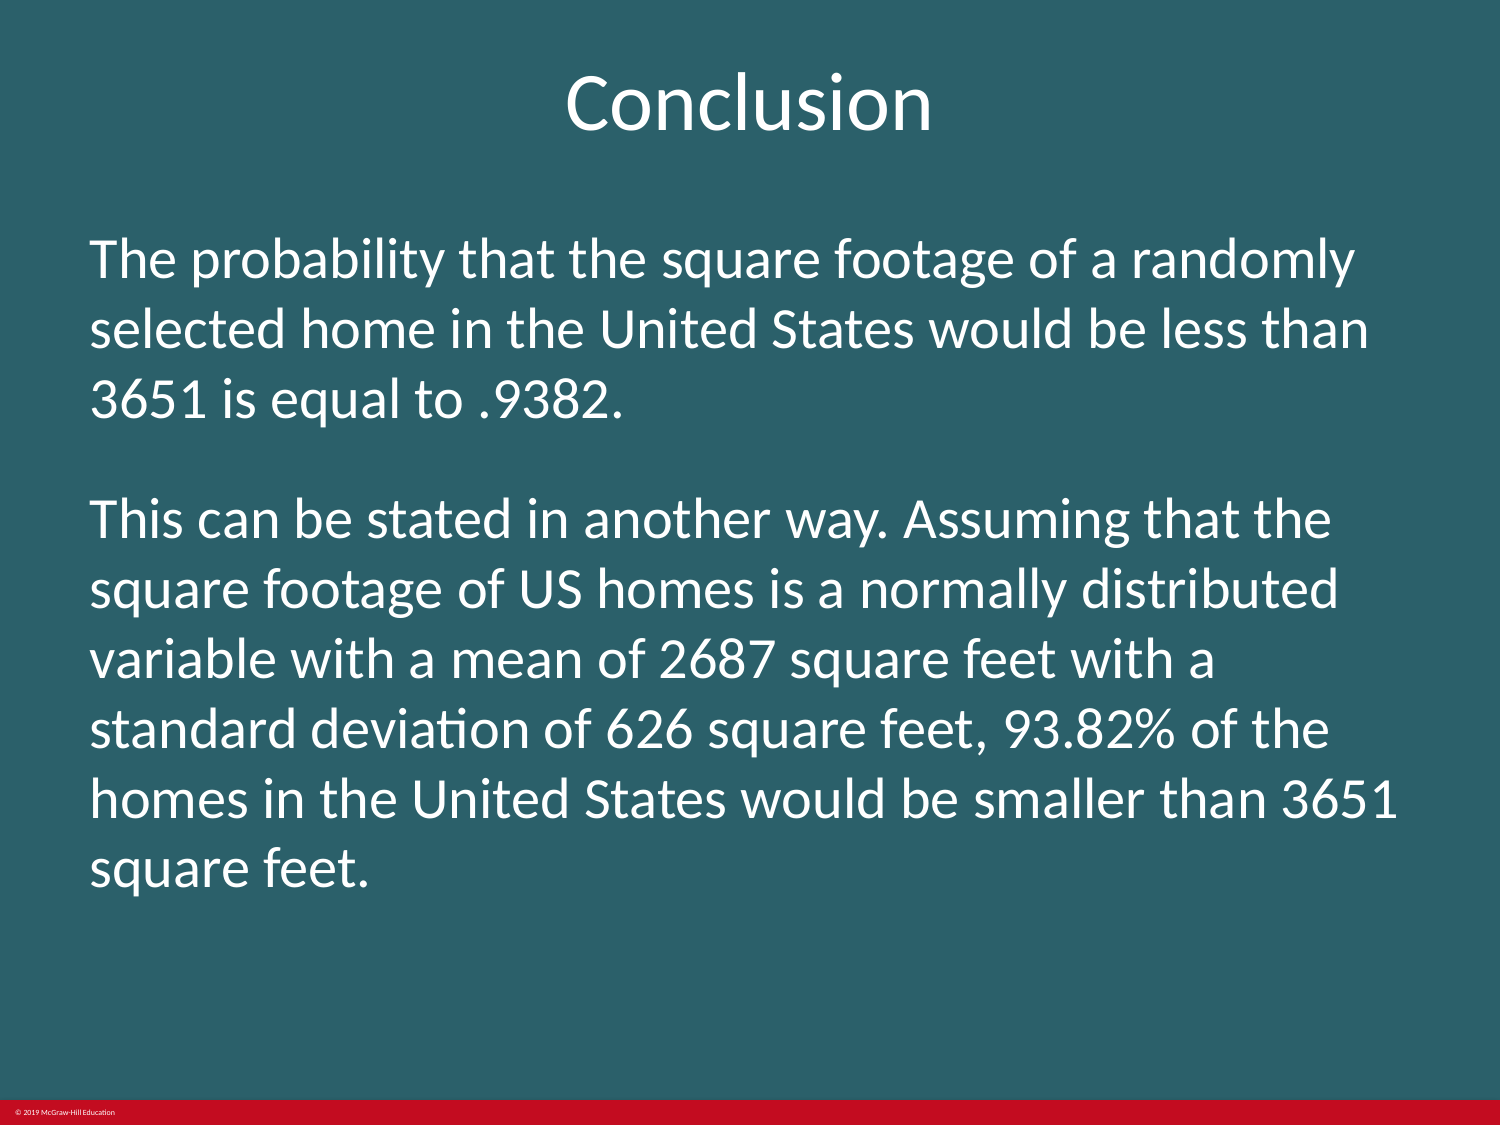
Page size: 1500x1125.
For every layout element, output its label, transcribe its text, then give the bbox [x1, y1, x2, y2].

title Conclusion [0, 0, 1500, 195]
list The probability that the square footage of a randomly selected home in the United States would be less than 3651 is equal to .9382. This can be stated in another way. Assuming that the square footage of US homes is a normally distributed variable with a mean of 2687 square feet with a standard deviation of 626 square feet, 93.82% of the homes in the United States would be smaller than 3651 square feet. [75, 212, 1425, 1075]
